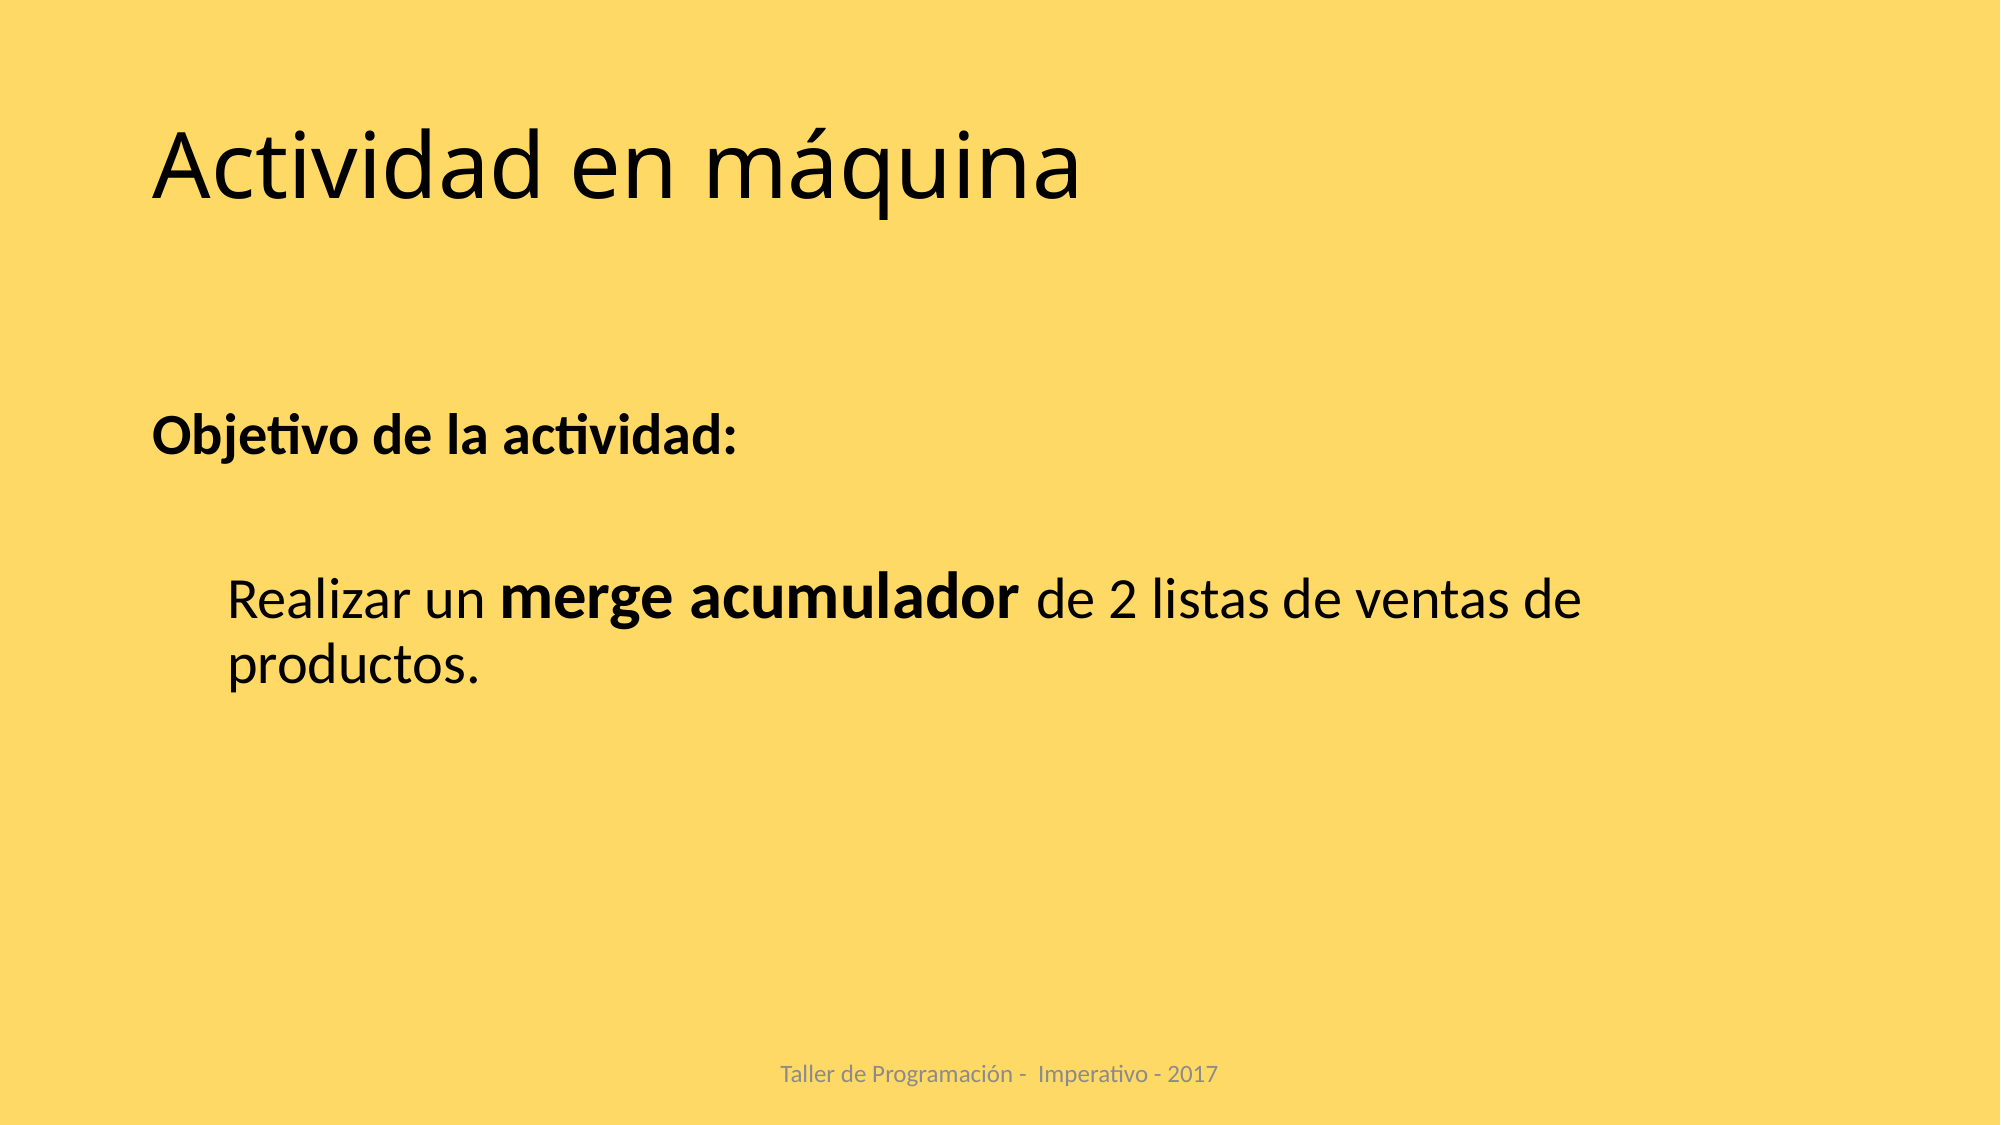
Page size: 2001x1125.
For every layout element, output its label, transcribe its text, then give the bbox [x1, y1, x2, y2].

footer Taller de Programación - Imperativo - 2017 [662, 1042, 1338, 1103]
list Objetivo de la actividad: Realizar un merge acumulador de 2 listas de ventas de productos. [137, 396, 1863, 1014]
title Actividad en máquina [137, 59, 1863, 278]
